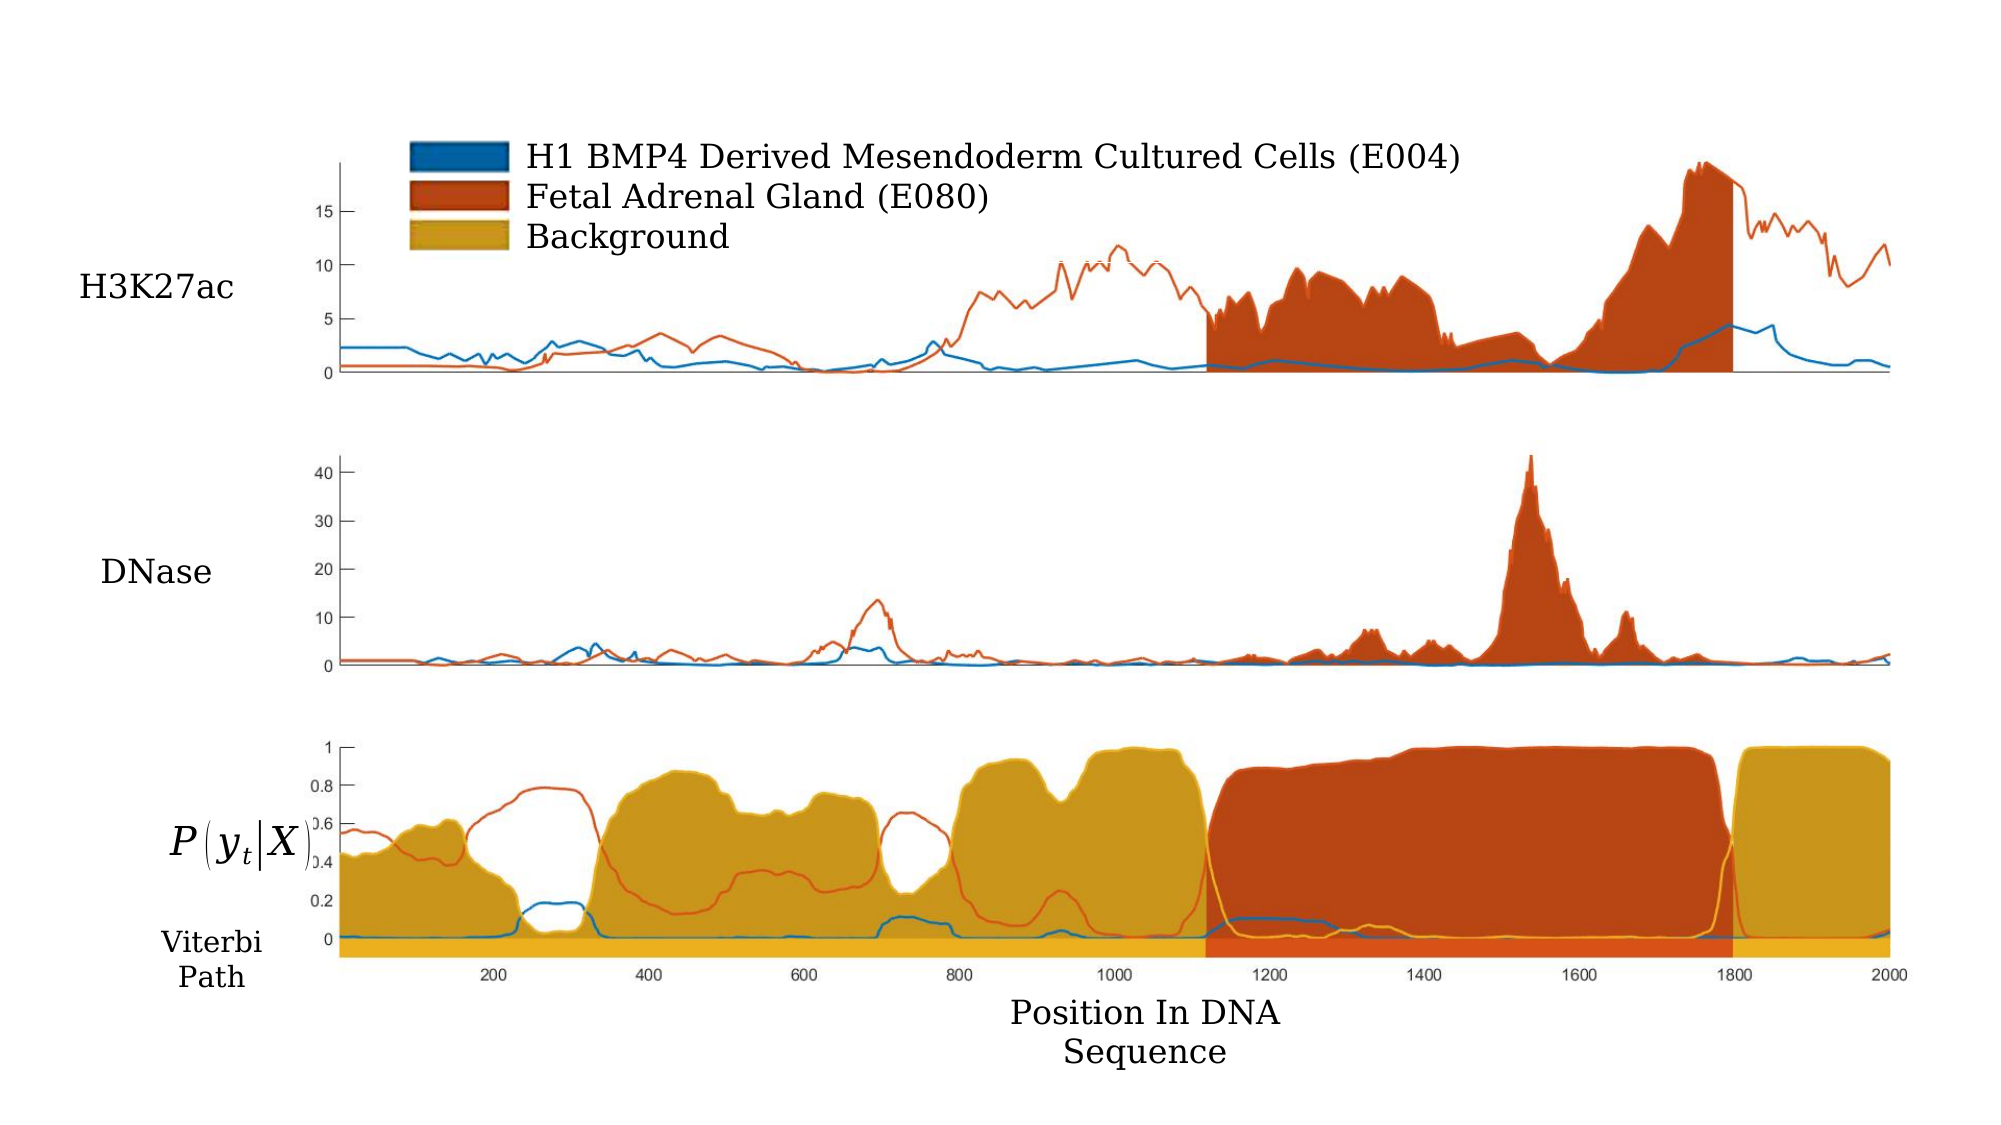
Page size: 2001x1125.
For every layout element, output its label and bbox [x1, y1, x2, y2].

text_box [0, 60, 2000, 1065]
